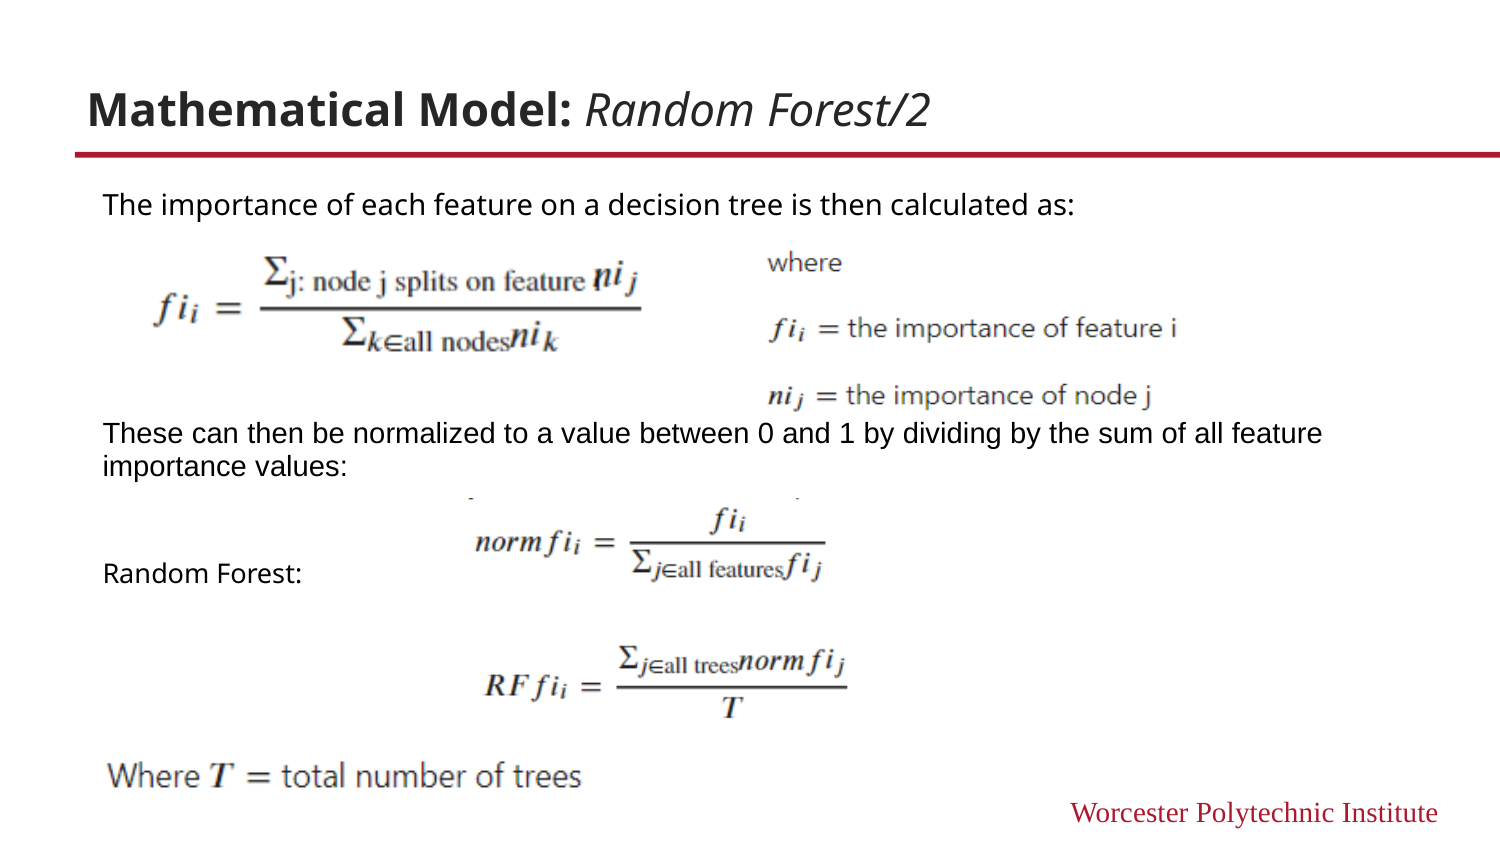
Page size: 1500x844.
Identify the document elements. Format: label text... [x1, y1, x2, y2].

picture [736, 235, 1253, 423]
picture [91, 747, 619, 811]
picture [110, 235, 706, 393]
picture [446, 498, 859, 598]
picture [472, 643, 873, 732]
title Mathematical Model: Random Forest/2 [75, 43, 1425, 142]
list The importance of each feature on a decision tree is then calculated as: These can then be normalized to a value between 0 and 1 by dividing by the sum of all feature importance values: Random Forest: [91, 175, 1442, 748]
